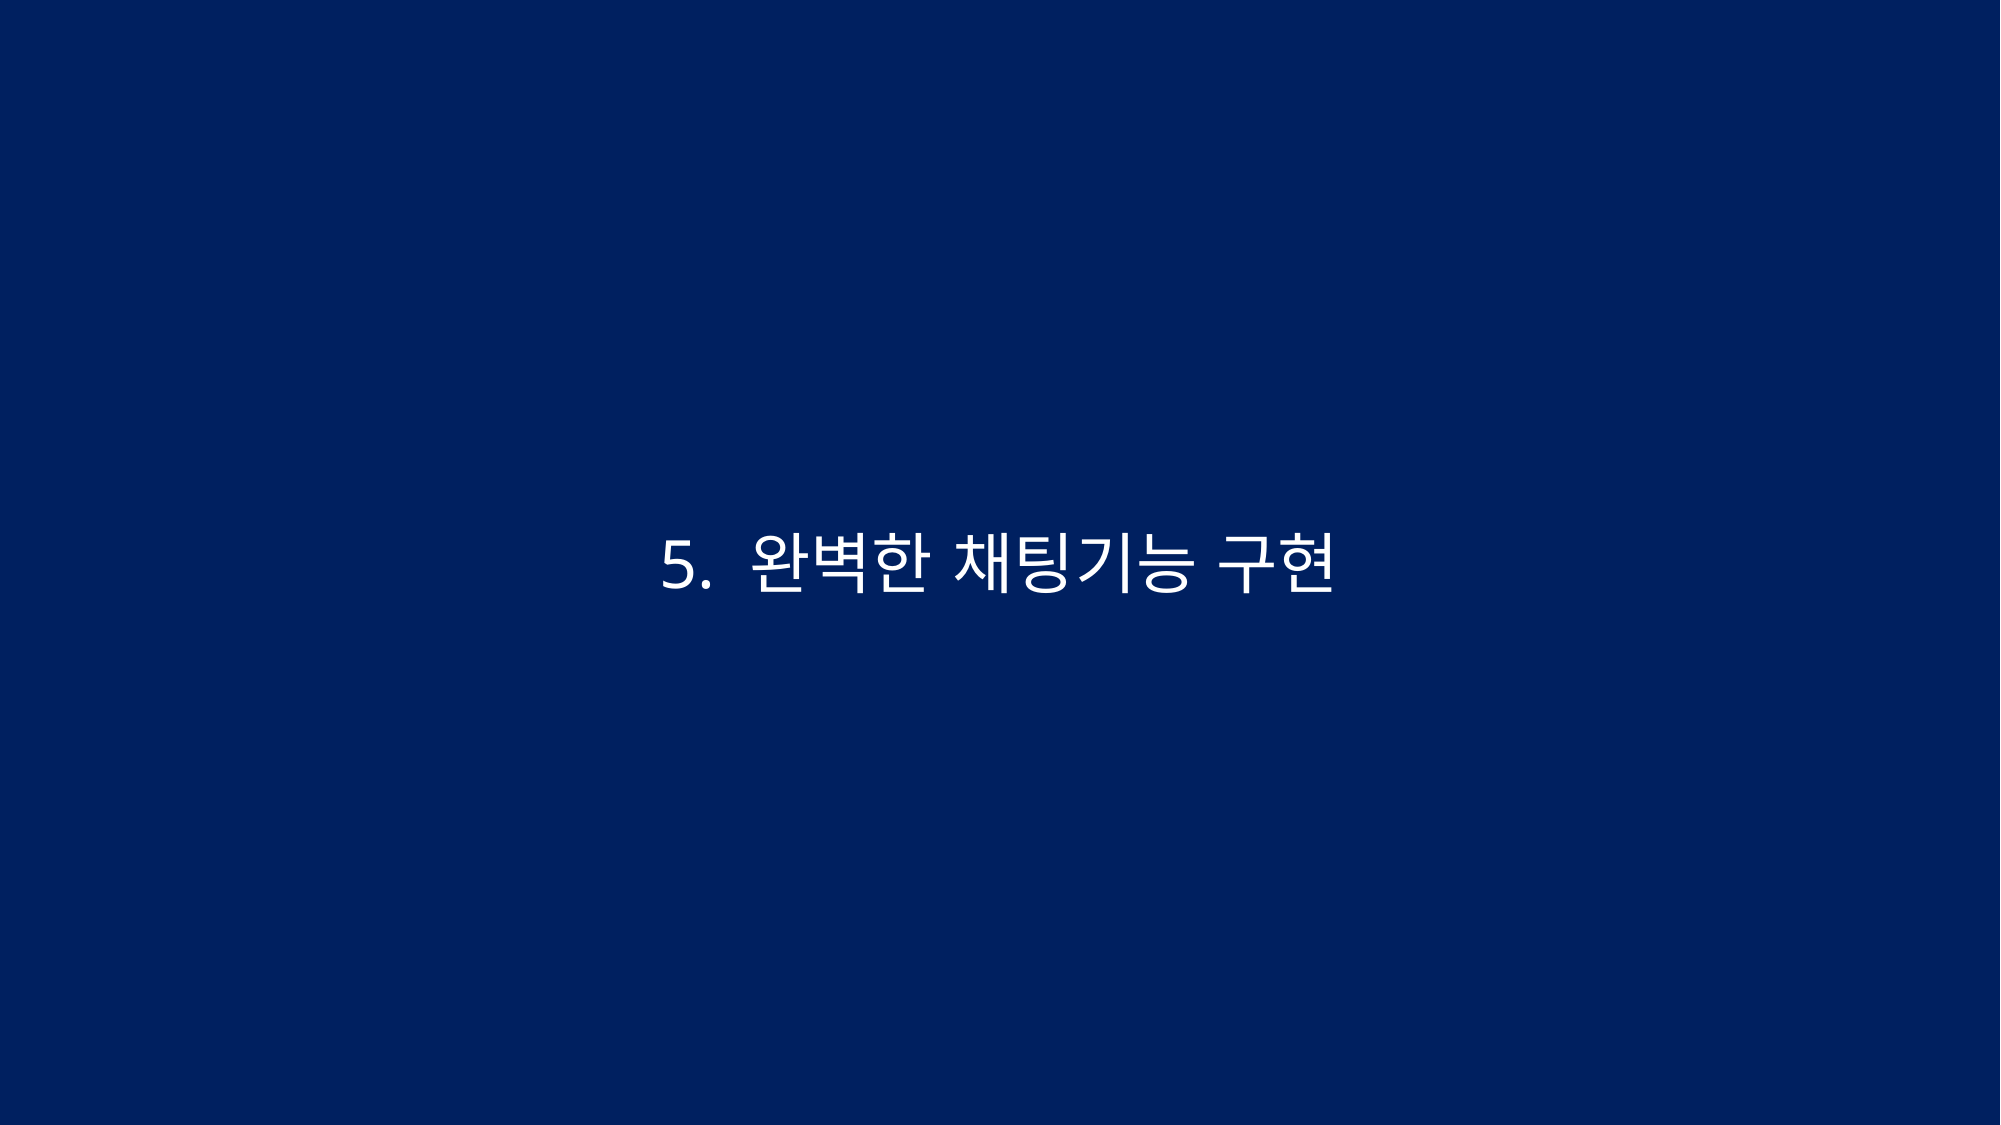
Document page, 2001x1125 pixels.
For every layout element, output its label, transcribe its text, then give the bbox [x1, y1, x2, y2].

text_box 5. 완벽한 채팅기능 구현 [644, 514, 1356, 610]
